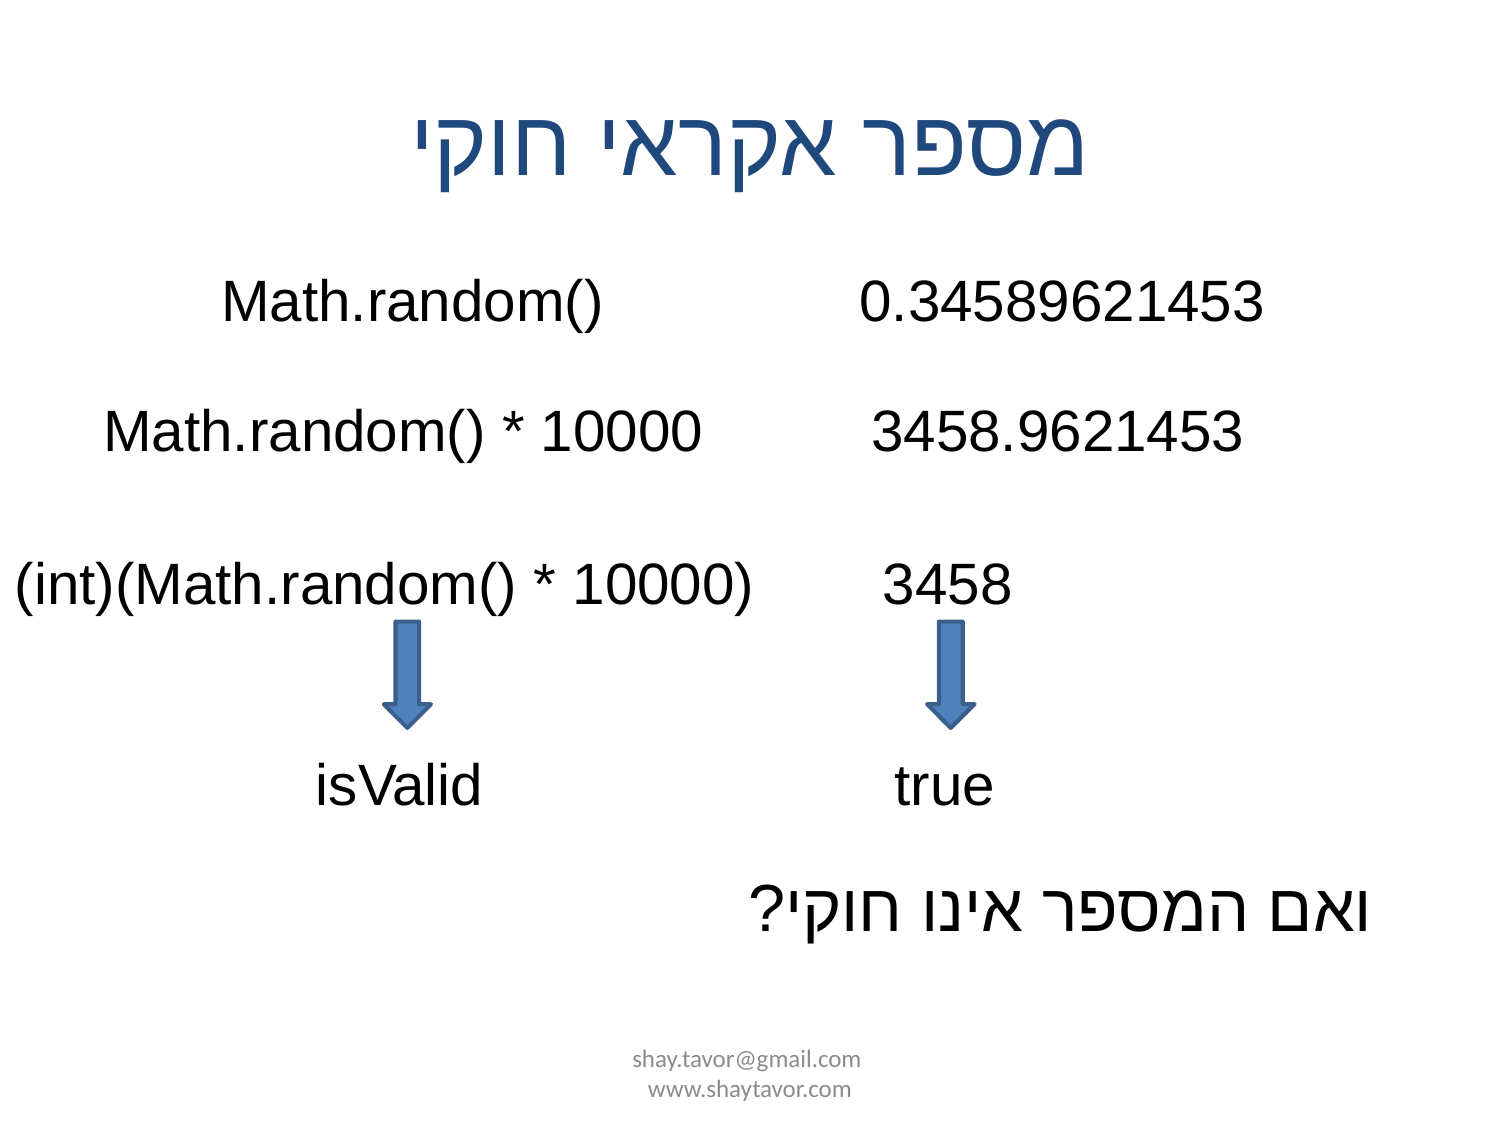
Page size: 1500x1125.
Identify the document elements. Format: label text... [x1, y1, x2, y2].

text_box ואם המספר אינו חוקי? [702, 857, 1388, 953]
text_box Math.random() [206, 255, 715, 341]
text_box [381, 619, 433, 730]
text_box 3458.9621453 [856, 385, 1317, 471]
text_box 3458 [868, 538, 1093, 624]
text_box Math.random() * 10000 [88, 385, 762, 471]
text_box [925, 619, 977, 730]
text_box isValid [301, 739, 538, 825]
text_box 0.34589621453 [844, 255, 1306, 341]
text_box (int)(Math.random() * 10000) [0, 538, 792, 624]
text_box true [879, 739, 1046, 825]
footer shay.tavor@gmail.com www.shaytavor.com [512, 1042, 988, 1103]
title מספר אקראי חוקי [75, 45, 1425, 233]
